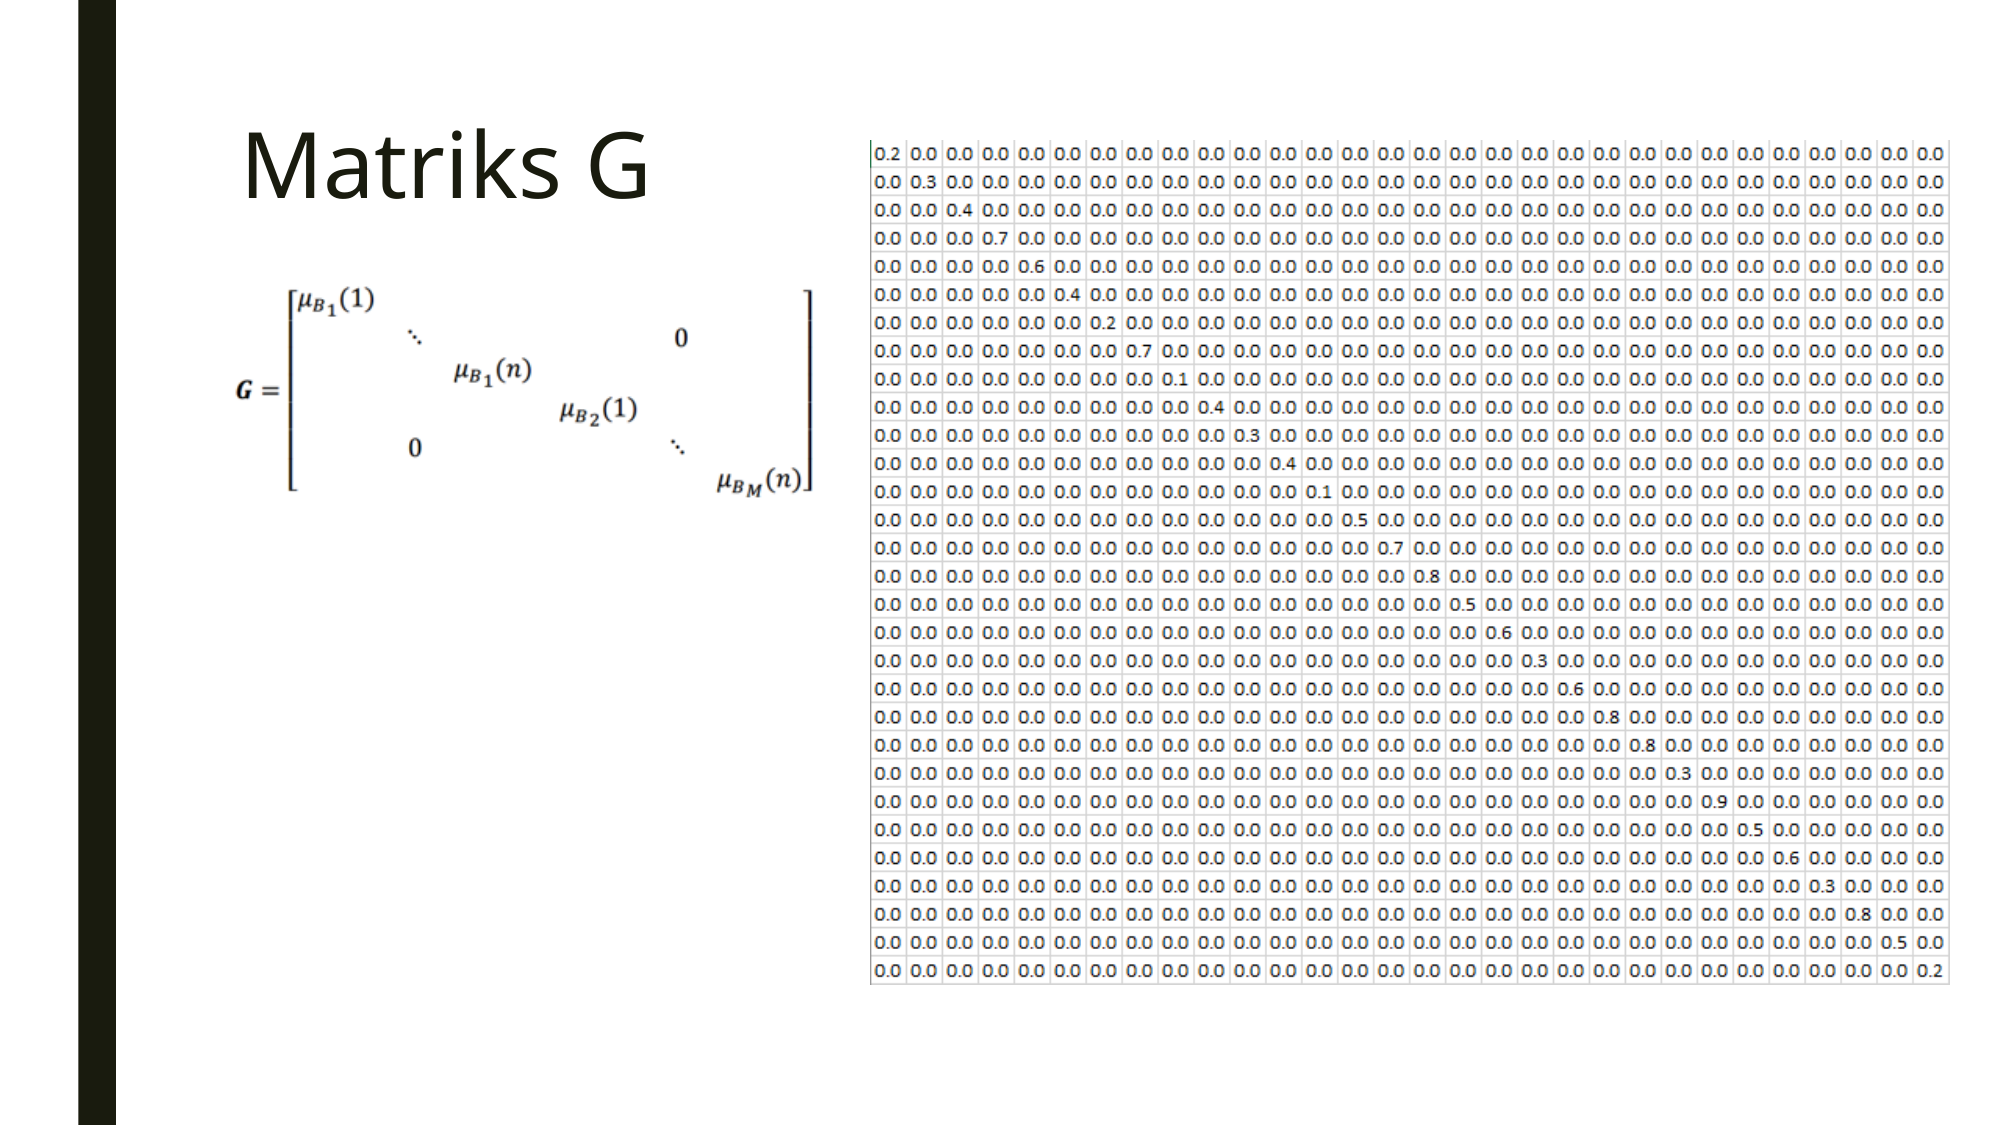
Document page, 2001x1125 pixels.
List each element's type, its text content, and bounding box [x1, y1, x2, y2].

title Matriks G [225, 112, 1800, 357]
picture [199, 243, 849, 529]
picture [870, 140, 1950, 985]
